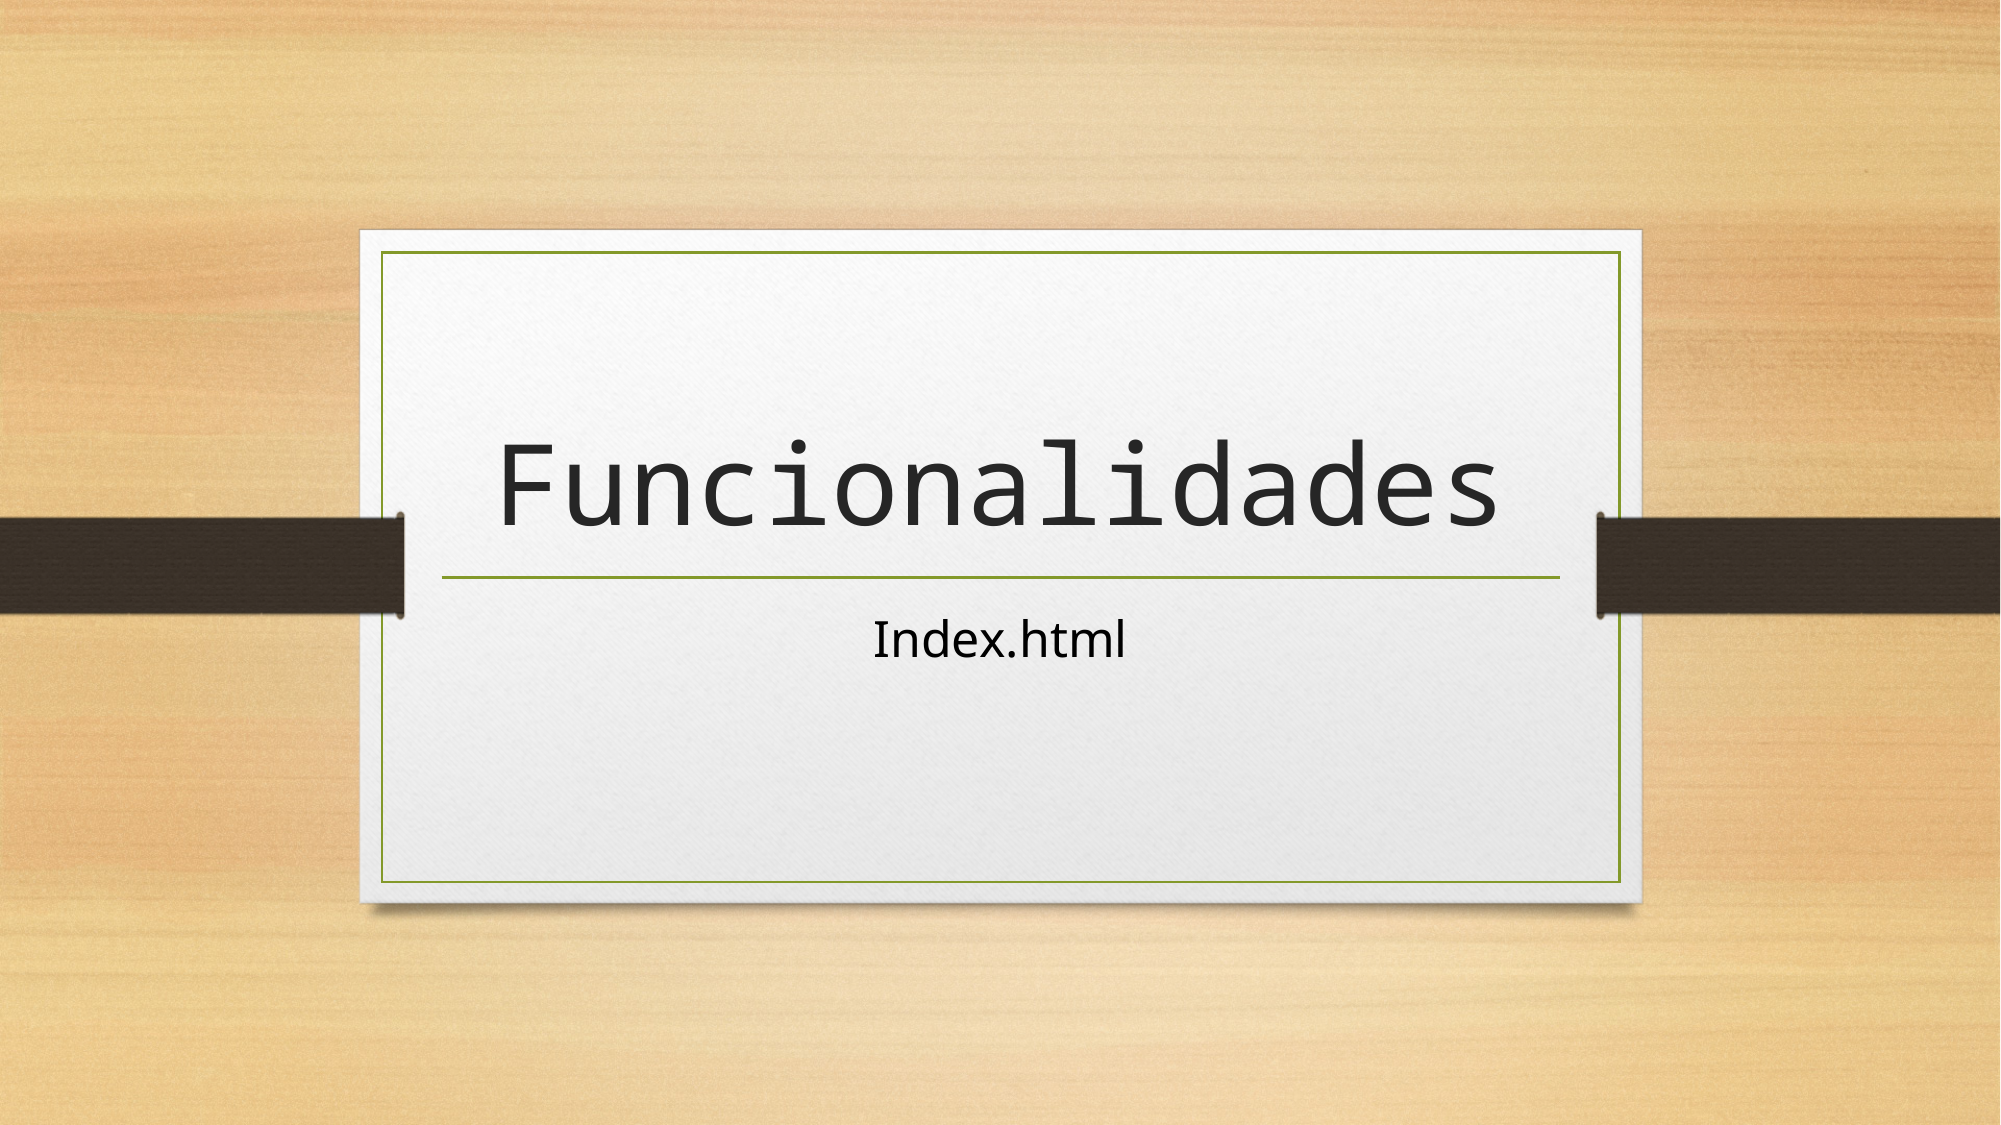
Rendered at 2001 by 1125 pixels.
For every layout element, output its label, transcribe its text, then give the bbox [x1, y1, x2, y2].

picture [0, 0, 2001, 1125]
title Funcionalidades [441, 306, 1560, 556]
subtitle Index.html [441, 600, 1560, 817]
